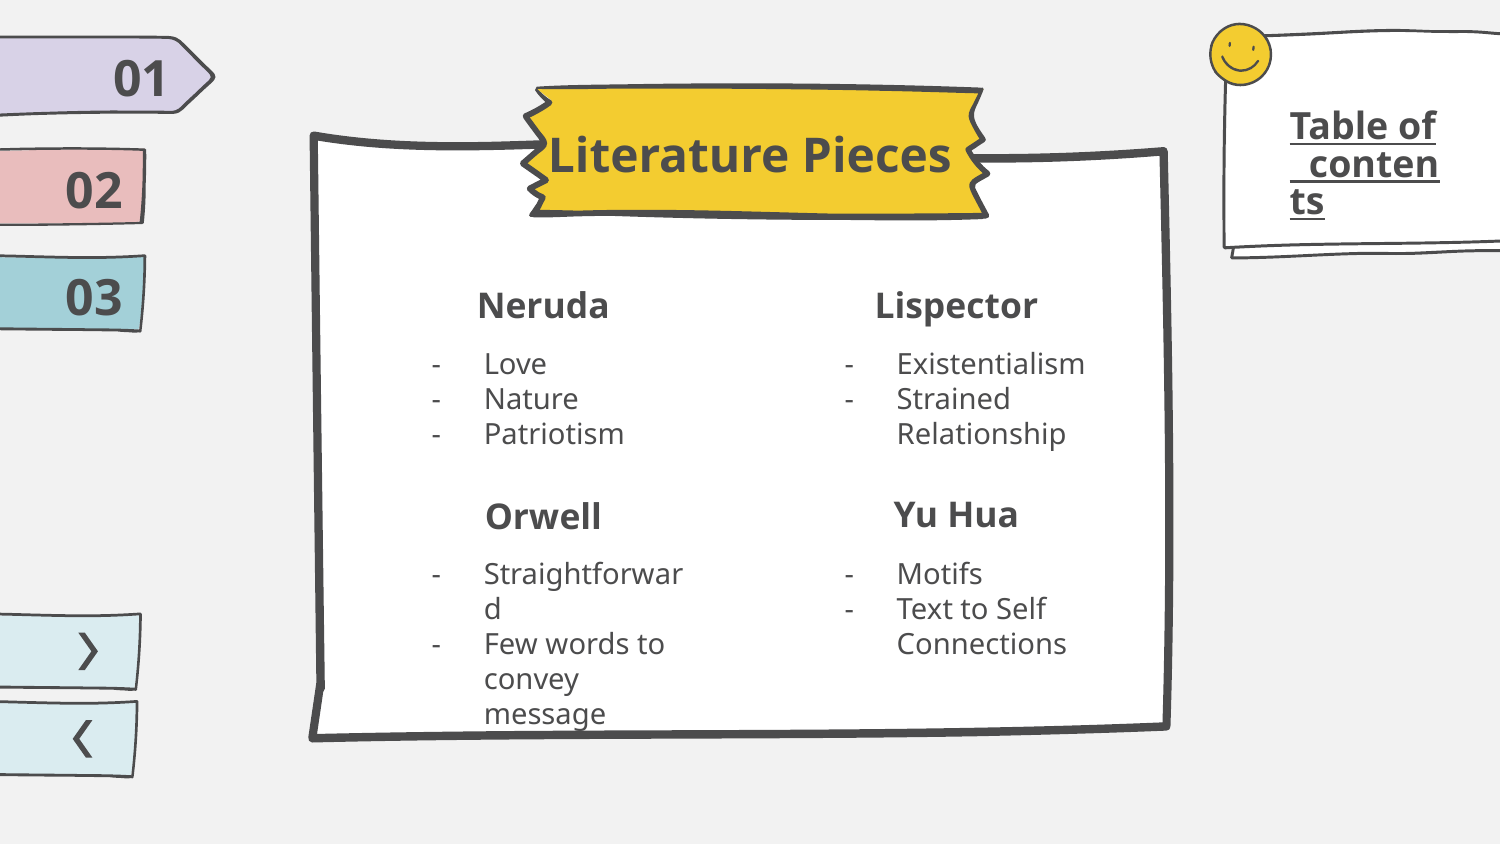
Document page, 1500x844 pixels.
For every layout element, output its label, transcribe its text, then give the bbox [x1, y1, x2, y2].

text_box 02 [50, 143, 143, 200]
text_box [72, 720, 93, 758]
subtitle Motifs Text to Self Connections [806, 540, 1107, 583]
subtitle Orwell [436, 492, 651, 538]
subtitle Existentialism Strained Relationship [806, 330, 1107, 373]
subtitle Neruda [436, 281, 651, 327]
title Literature Pieces [143, 120, 1356, 225]
subtitle Yu Hua [849, 491, 1064, 536]
text_box Table of contents [1274, 87, 1460, 121]
subtitle Lispector [849, 281, 1064, 327]
subtitle Straightforward Few words to convey message [393, 540, 706, 583]
text_box [78, 632, 98, 671]
text_box 03 [50, 250, 155, 307]
subtitle Love Nature Patriotism [393, 330, 694, 373]
text_box 01 [98, 31, 202, 88]
